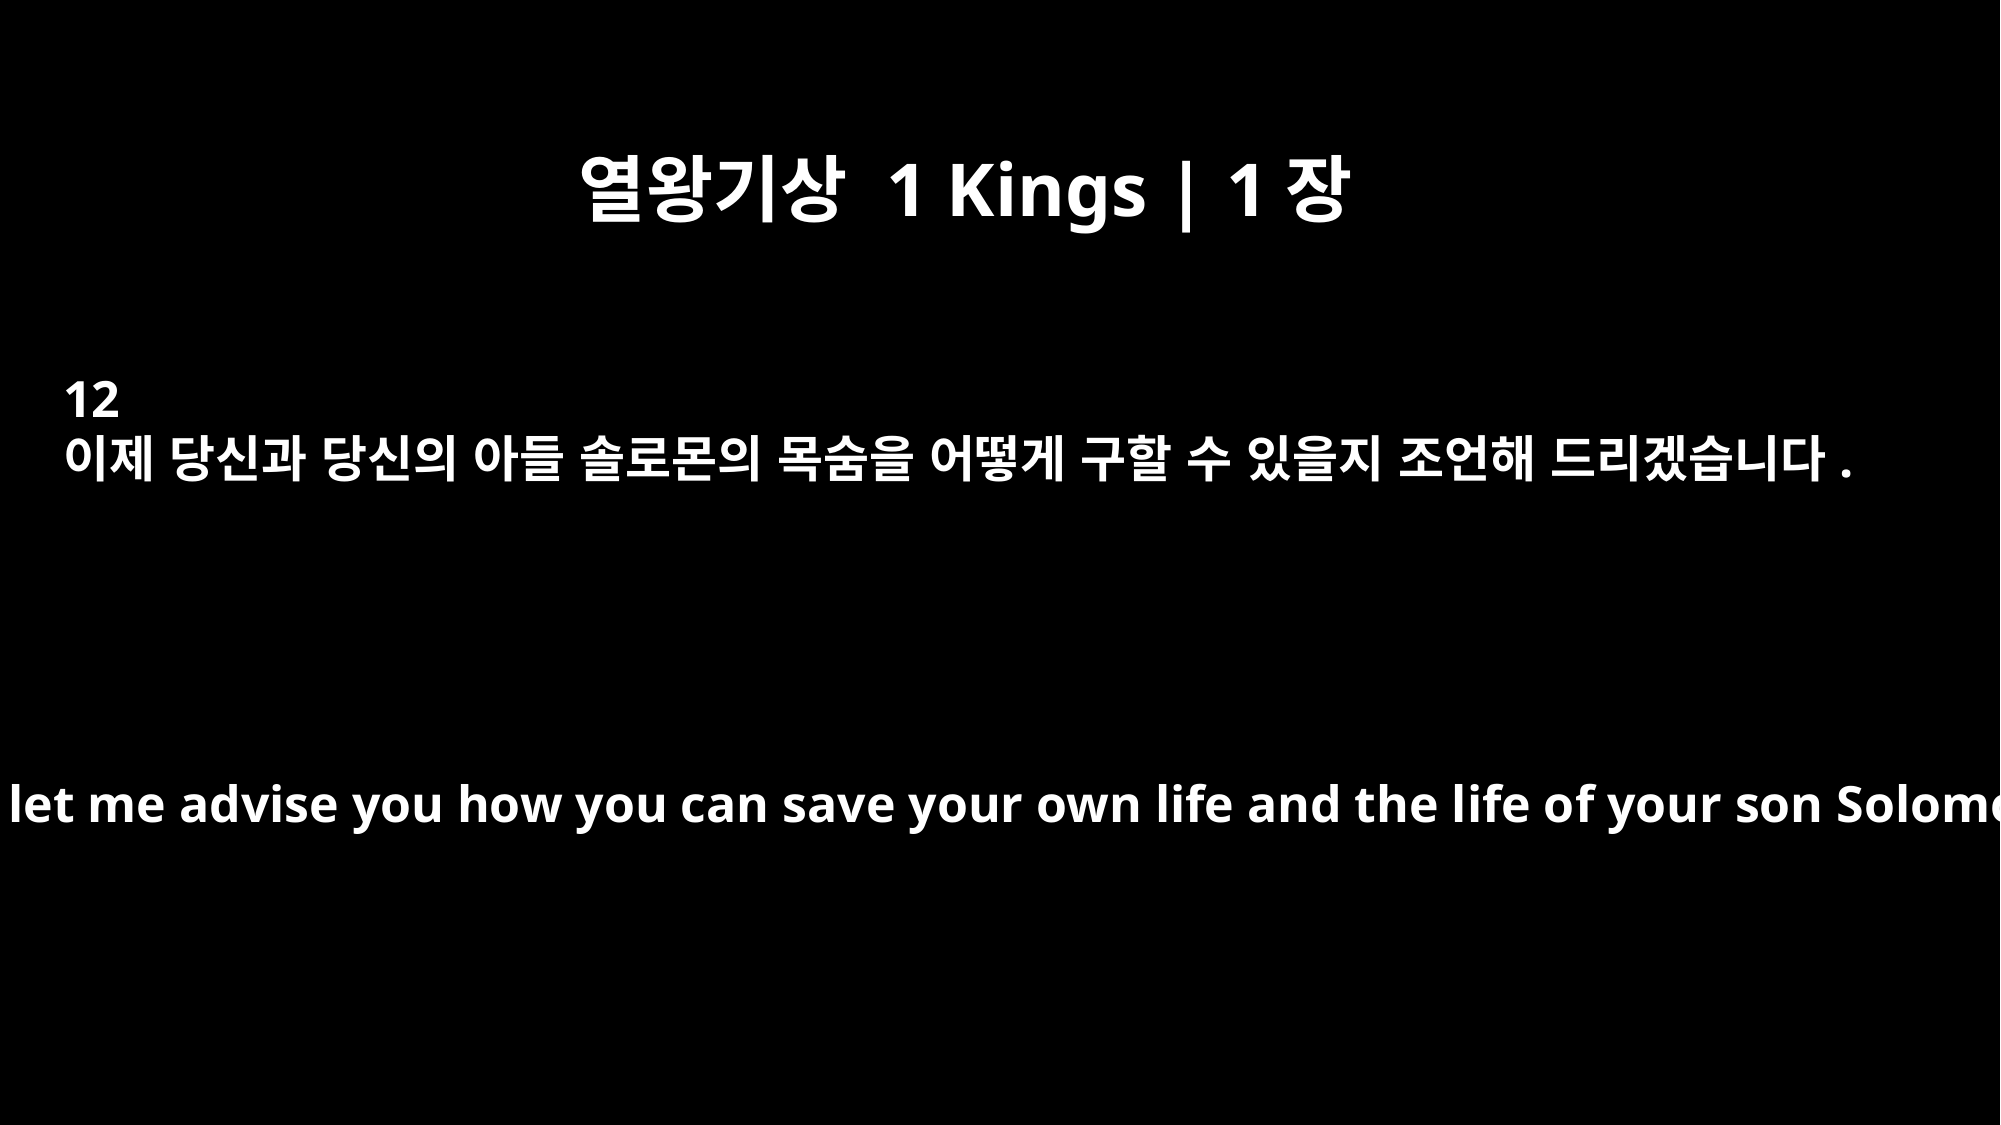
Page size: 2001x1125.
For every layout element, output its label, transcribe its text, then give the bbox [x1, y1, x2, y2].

text_box Now then, let me advise you how you can save your own life and the life of your son Solomon. [0, 764, 2000, 840]
text_box 12 이제 당신과 당신의 아들 솔로몬의 목숨을 어떻게 구할 수 있을지 조언해 드리겠습니다. [48, 359, 1869, 495]
text_box 열왕기상 1 Kings | 1장 [564, 136, 1368, 239]
